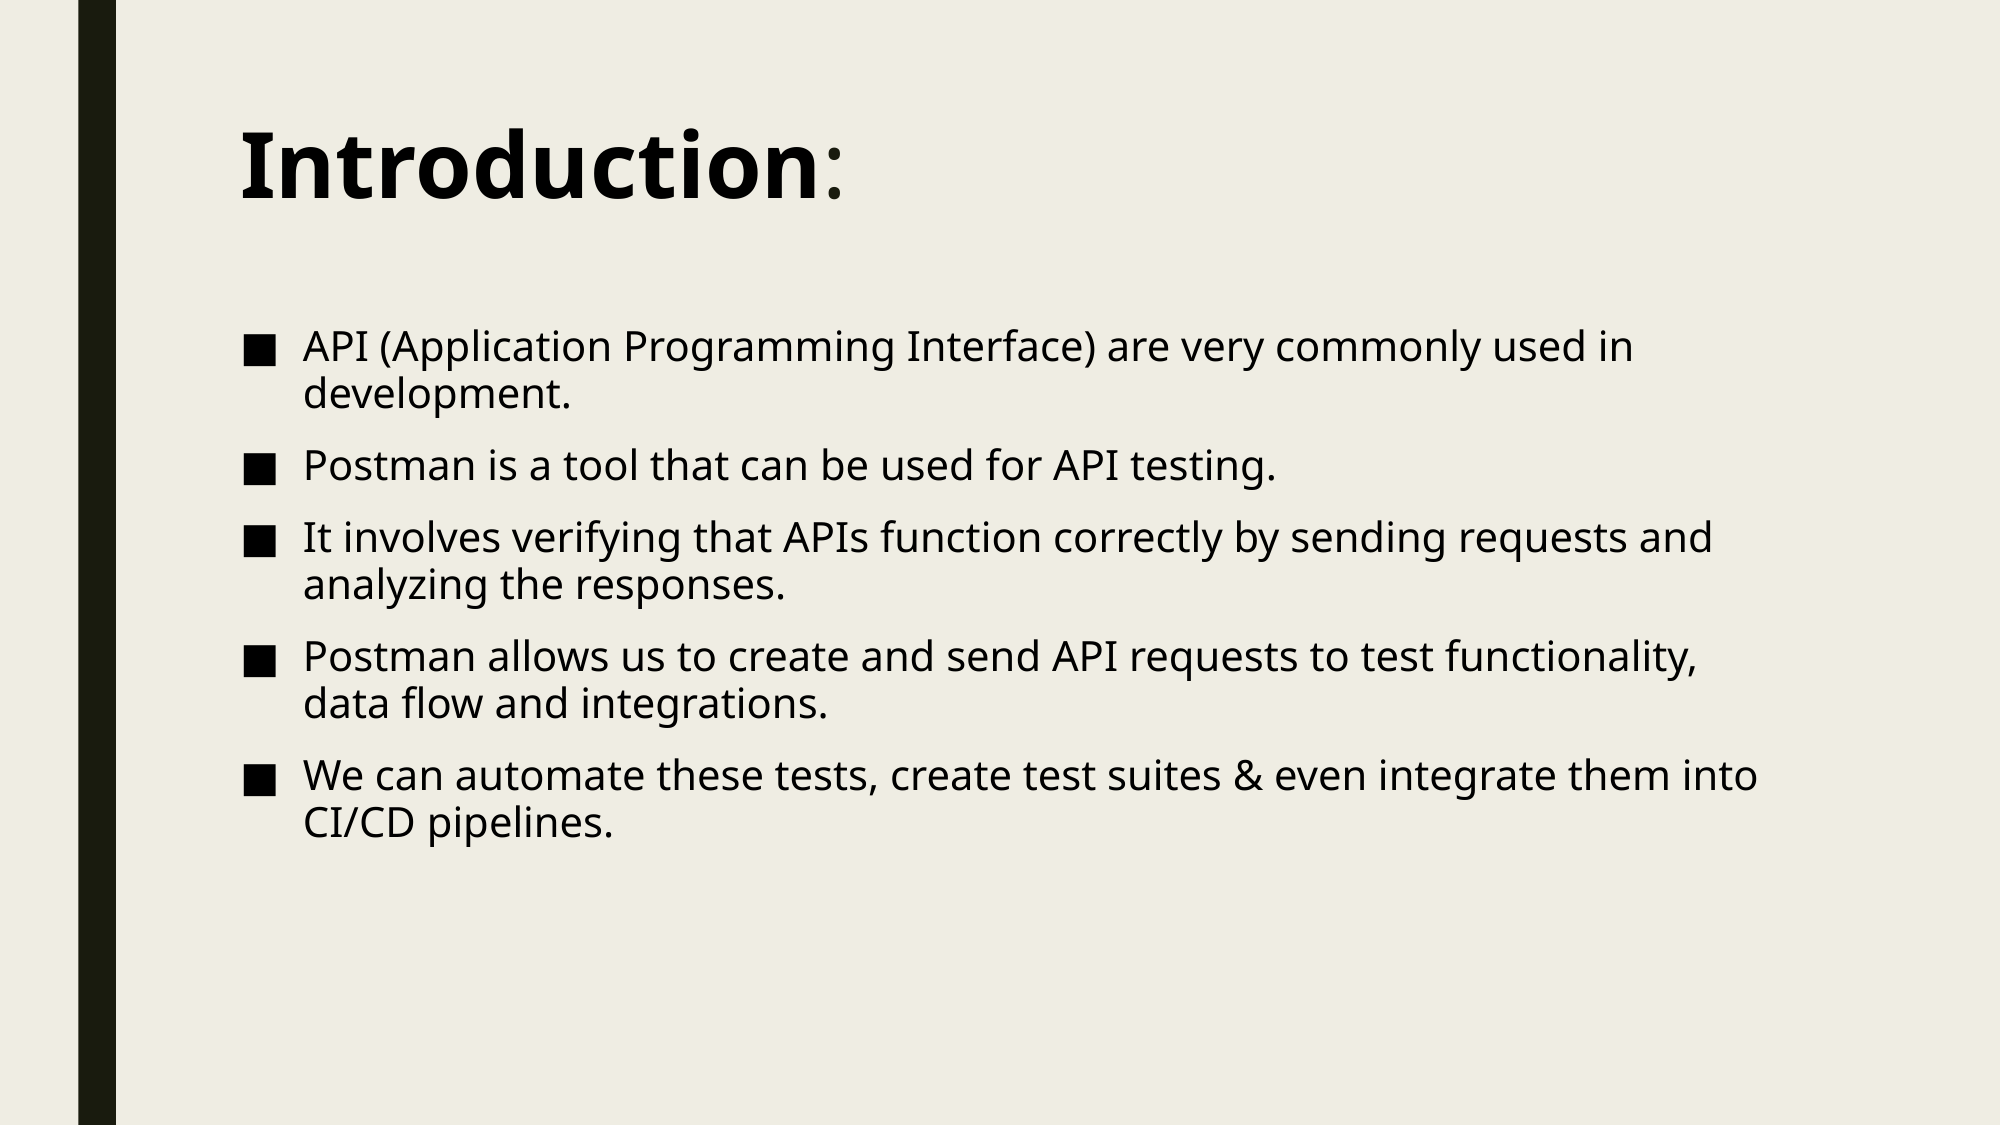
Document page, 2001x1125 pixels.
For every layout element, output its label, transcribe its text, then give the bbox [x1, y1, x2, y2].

list API (Application Programming Interface) are very commonly used in development. Postman is a tool that can be used for API testing. It involves verifying that APIs function correctly by sending requests and analyzing the responses. Postman allows us to create and send API requests to test functionality, data flow and integrations. We can automate these tests, create test suites & even integrate them into CI/CD pipelines. [225, 316, 1800, 963]
title Introduction: [225, 112, 1800, 316]
